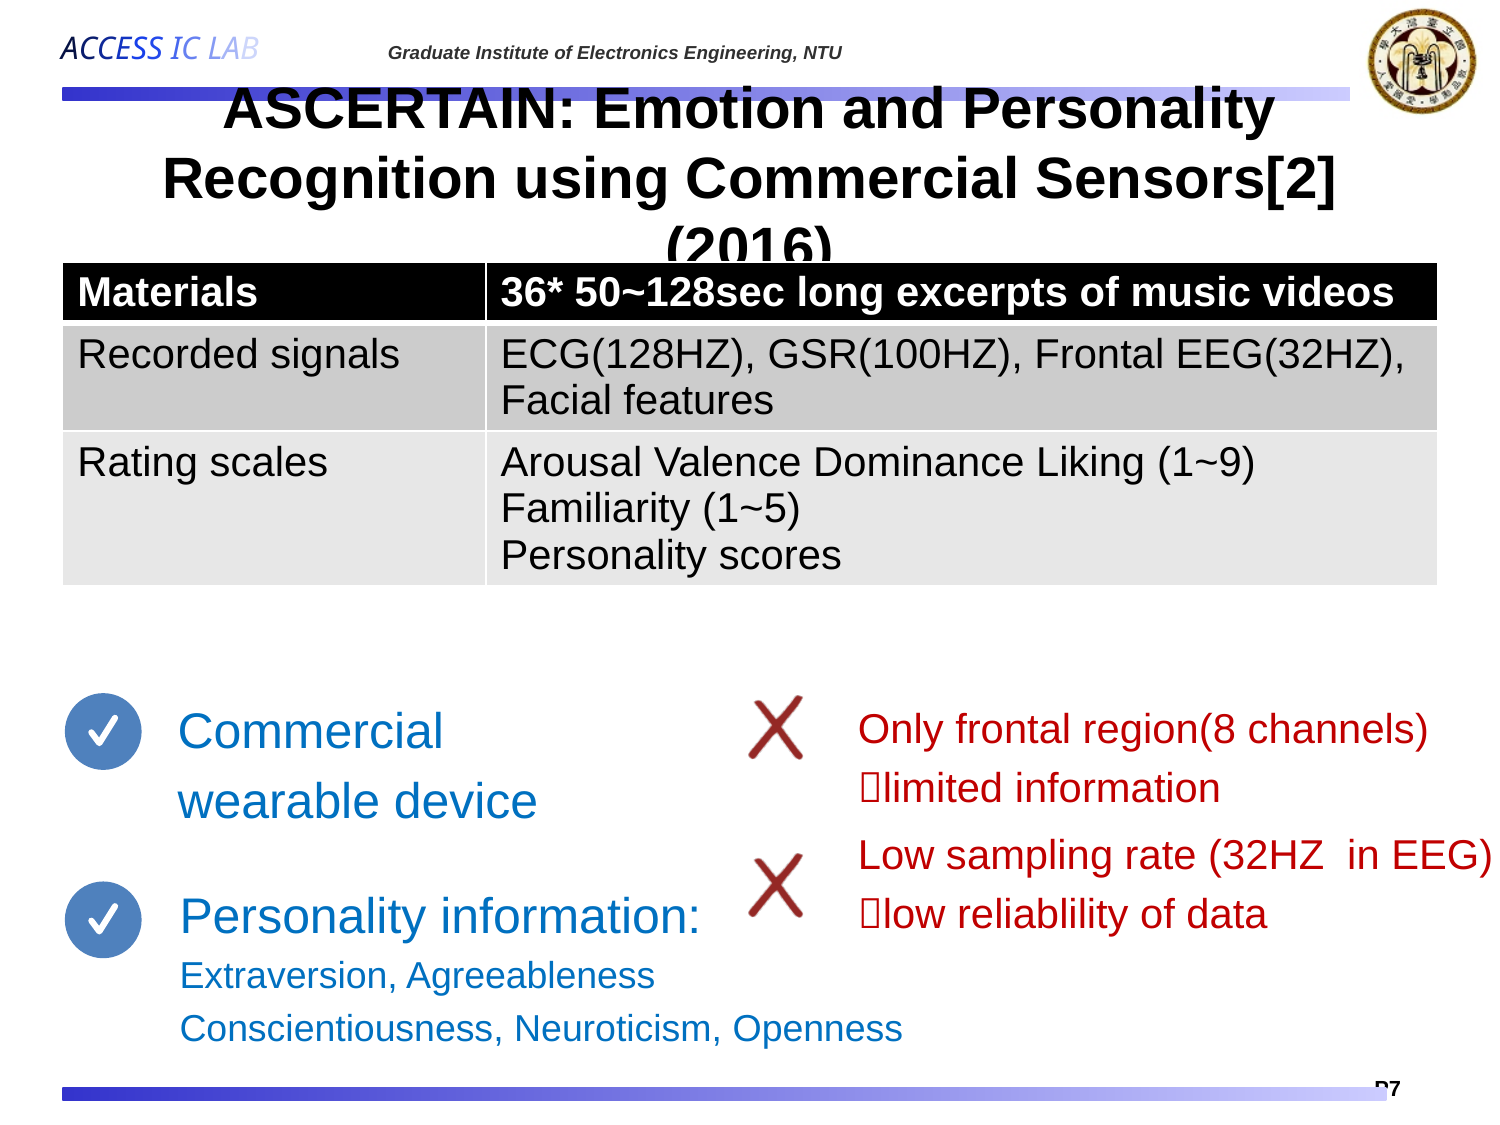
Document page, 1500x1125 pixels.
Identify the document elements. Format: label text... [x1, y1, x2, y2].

text_box Low sampling rate (32HZ in EEG) low reliablility of data [843, 820, 1500, 903]
text_box Commercial wearable device [162, 691, 731, 774]
text_box Only frontal region(8 channels) limited information [843, 694, 1500, 777]
table_cell Recorded signals [63, 326, 485, 430]
text_box Personality information: Extraversion, Agreeableness Conscientiousness, Neuroticism, Openness [164, 876, 937, 959]
table_cell Rating scales [63, 432, 485, 585]
table_cell ECG(128HZ), GSR(100HZ), Frontal EEG(32HZ), Facial features [487, 326, 1437, 430]
picture [730, 840, 821, 924]
picture [730, 682, 821, 766]
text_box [64, 692, 142, 771]
table_header Materials [63, 263, 485, 320]
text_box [64, 881, 142, 959]
table_header 36* 50~128sec long excerpts of music videos [487, 263, 1437, 320]
table_cell Arousal Valence Dominance Liking (1~9) Familiarity (1~5) Personality scores [487, 432, 1437, 585]
picture [1359, 0, 1488, 125]
title ASCERTAIN: Emotion and Personality Recognition using Commercial Sensors[2] (2016) [62, 112, 1438, 239]
